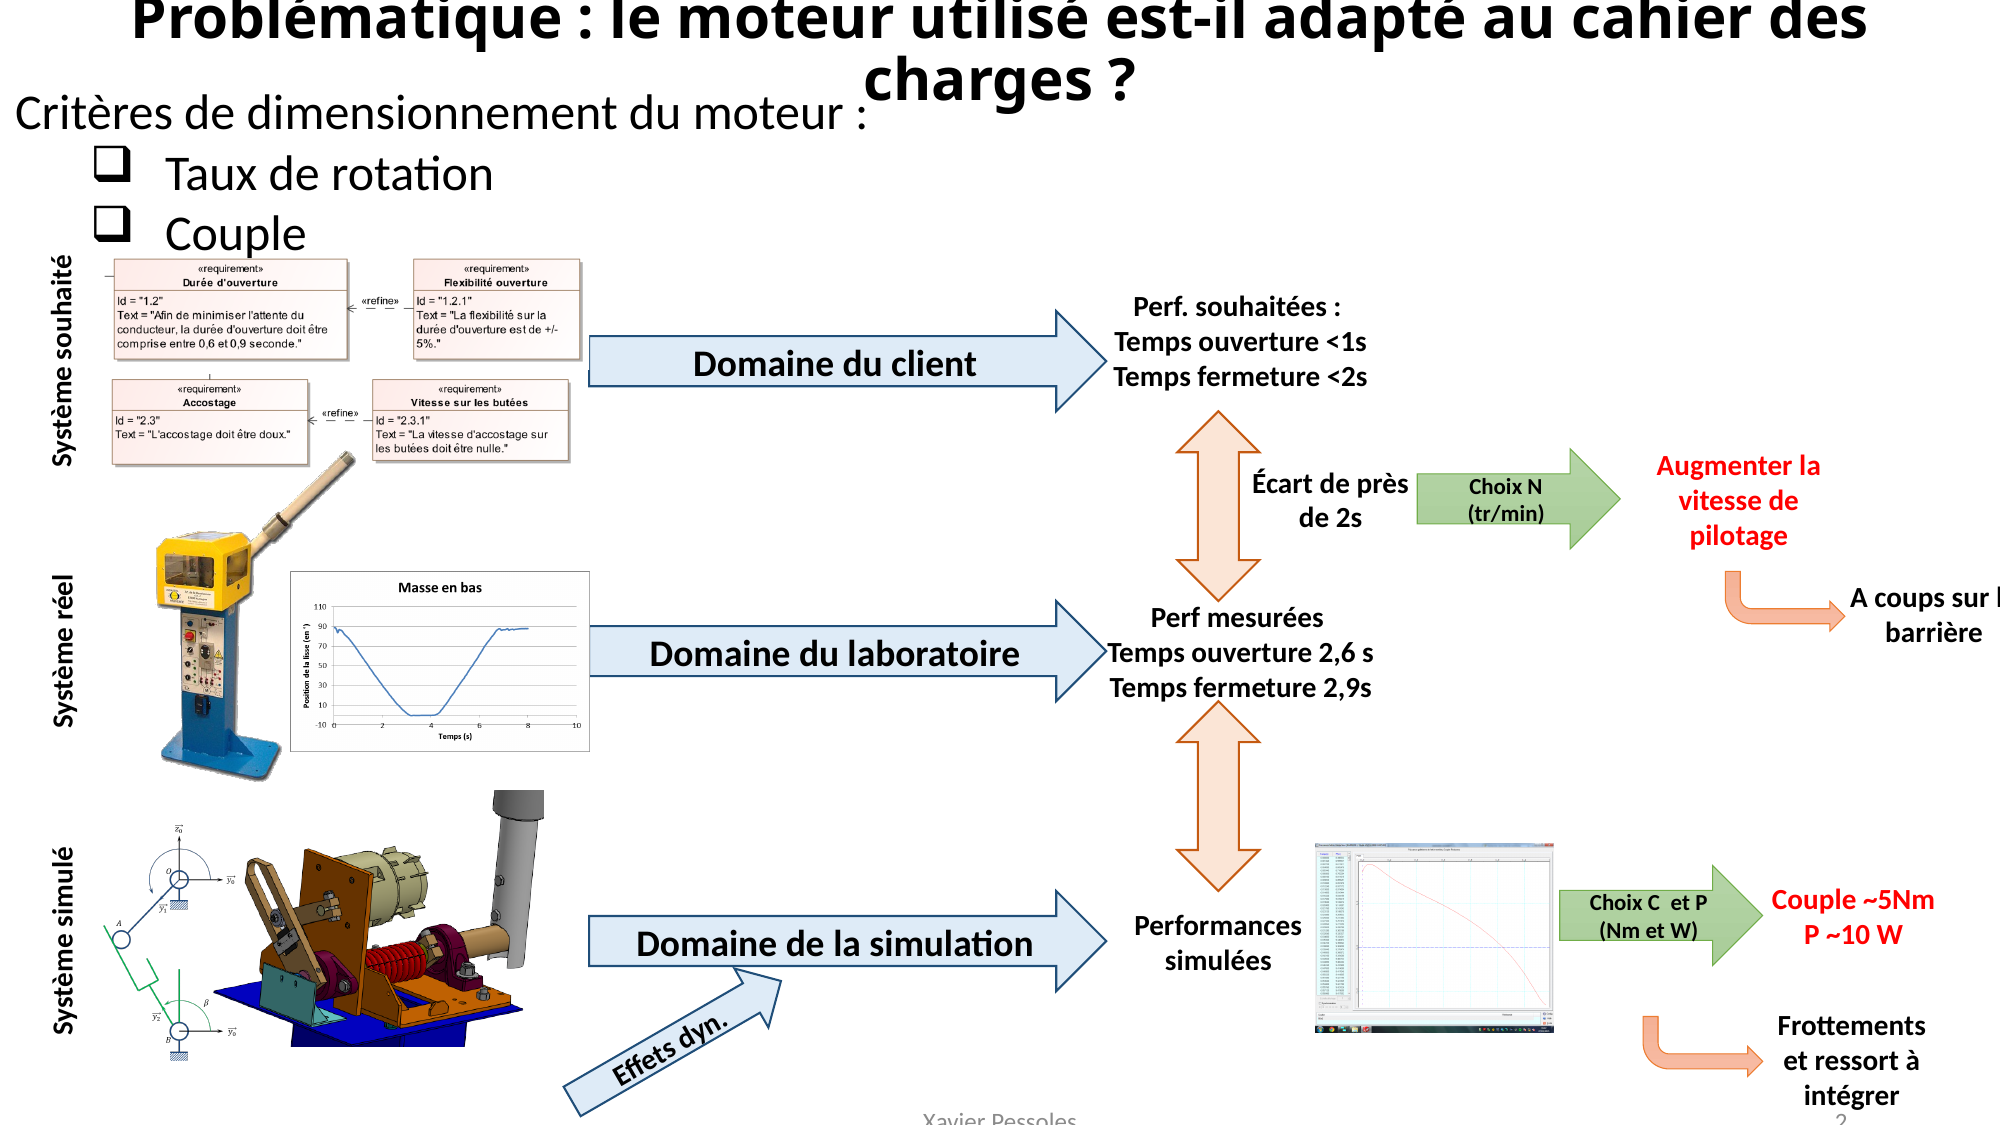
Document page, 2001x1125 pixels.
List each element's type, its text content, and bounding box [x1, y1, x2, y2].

text_box [1642, 1015, 1749, 1078]
text_box Système réel [25, 503, 97, 792]
text_box [1724, 570, 1832, 633]
text_box A coups sur la barrière [1832, 552, 2000, 675]
picture [1315, 843, 1554, 1033]
text_box Domaine du laboratoire [590, 598, 1072, 704]
slide_number 2 [1412, 1090, 1863, 1125]
text_box Système simulé [25, 792, 97, 1090]
text_box Domaine de la simulation [588, 888, 1072, 994]
text_box Écart de près de 2s [1228, 403, 1433, 595]
text_box Performances simulées [1070, 905, 1315, 977]
picture [109, 374, 590, 782]
text_box Choix N (tr/min) [1416, 447, 1621, 551]
text_box [1174, 699, 1262, 893]
text_box Perf. souhaitées : Temps ouverture <1s Temps fermeture <2s [1070, 281, 1412, 397]
text_box Perf mesurées Temps ouverture 2,6 s Temps fermeture 2,9s [1070, 615, 1412, 687]
footer Xavier Pessoles [662, 1090, 1338, 1125]
text_box Critères de dimensionnement du moteur : Taux de rotation Couple [0, 101, 2000, 245]
text_box Couple ~5Nm P ~10 W [1751, 854, 1956, 977]
text_box Système souhaité [24, 245, 96, 510]
text_box Domaine du client [588, 308, 1072, 414]
picture [104, 255, 590, 370]
text_box Augmenter la vitesse de pilotage [1636, 437, 1841, 560]
picture [102, 790, 544, 1061]
text_box Choix C et P (Nm et W) [1559, 864, 1751, 967]
text_box [1174, 409, 1228, 603]
title Problématique : le moteur utilisé est-il adapté au cahier des charges ? [0, 0, 2000, 101]
text_box Frottements et ressort à intégrer [1749, 997, 1954, 1120]
text_box Effets dyn. [562, 966, 783, 1118]
